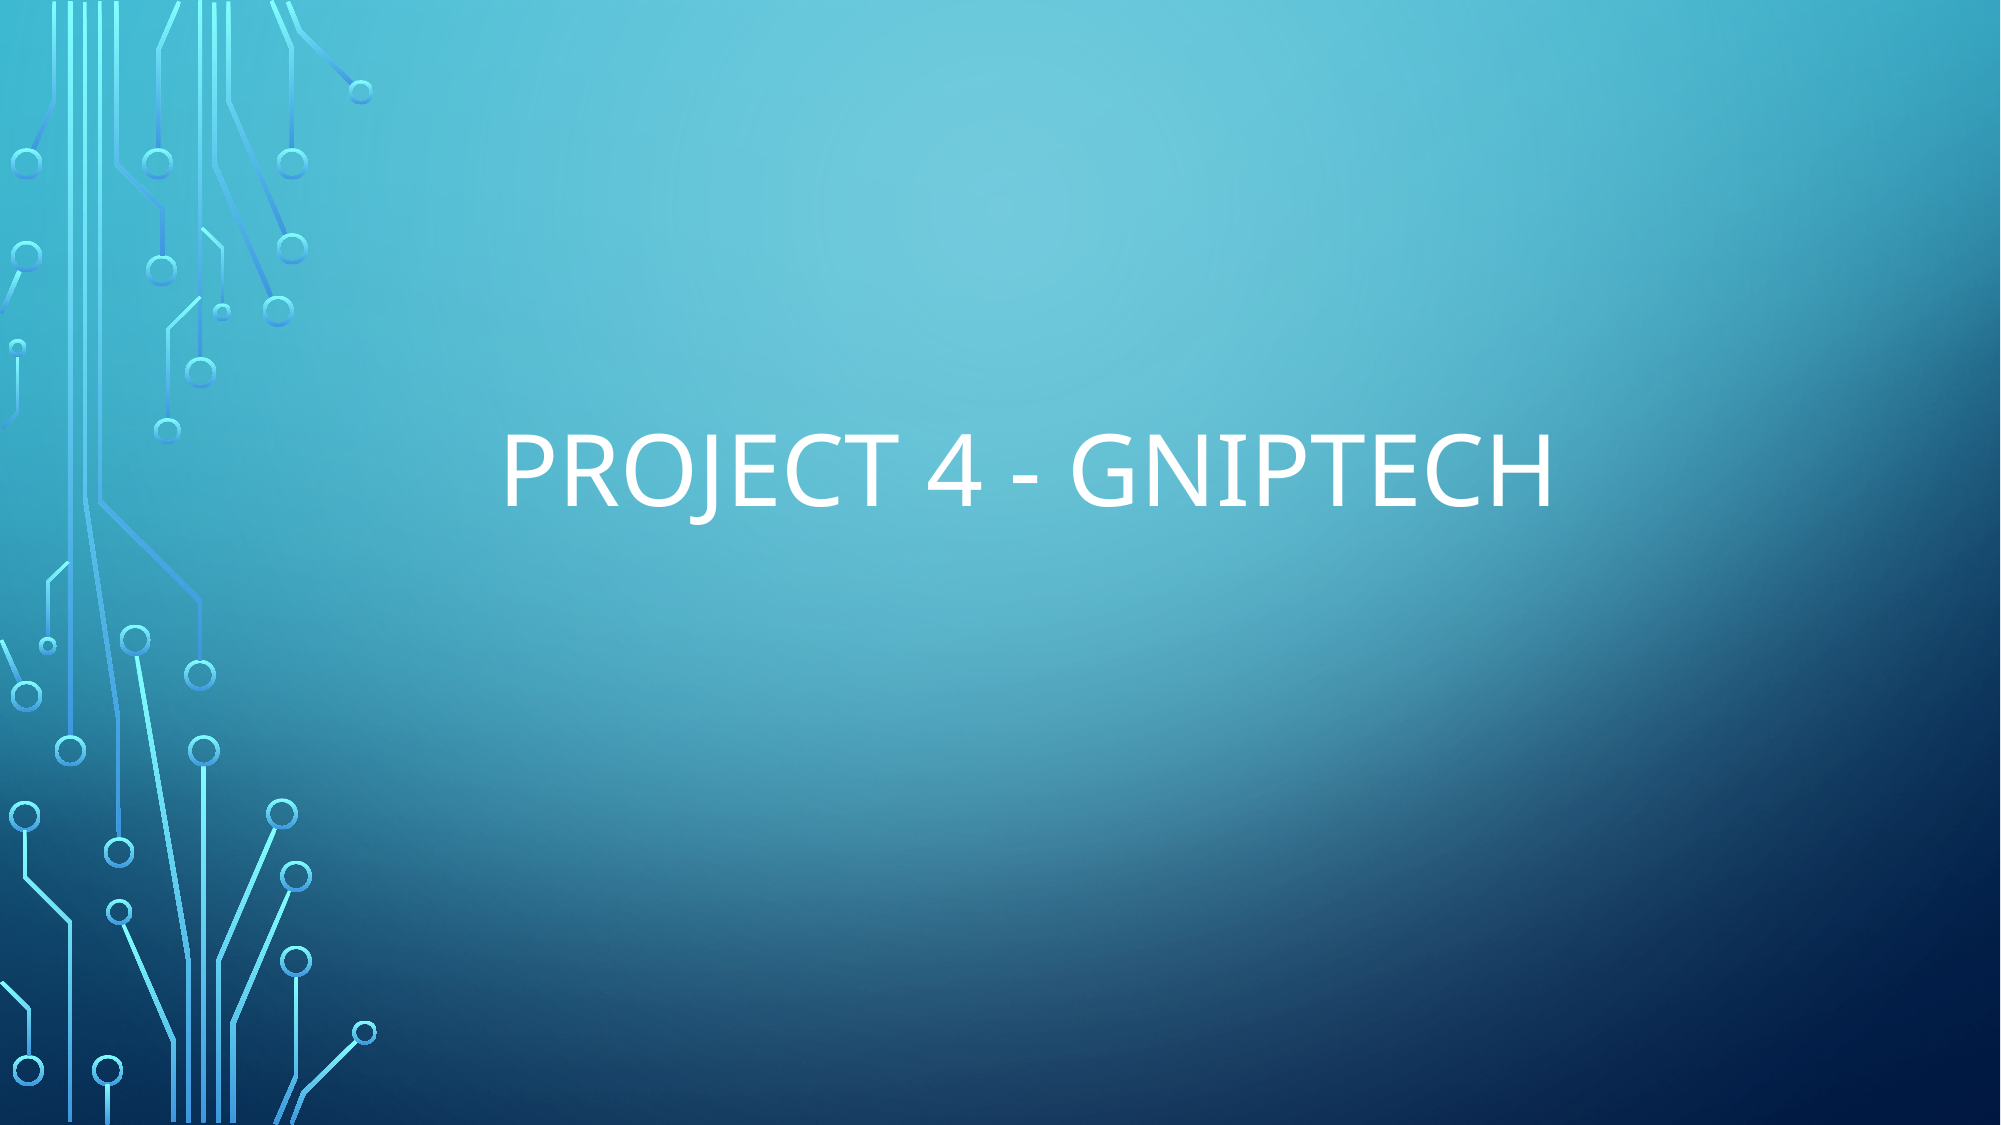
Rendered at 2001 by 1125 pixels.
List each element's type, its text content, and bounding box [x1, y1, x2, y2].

title Project 4 - GNIPTECH [307, 184, 1750, 536]
